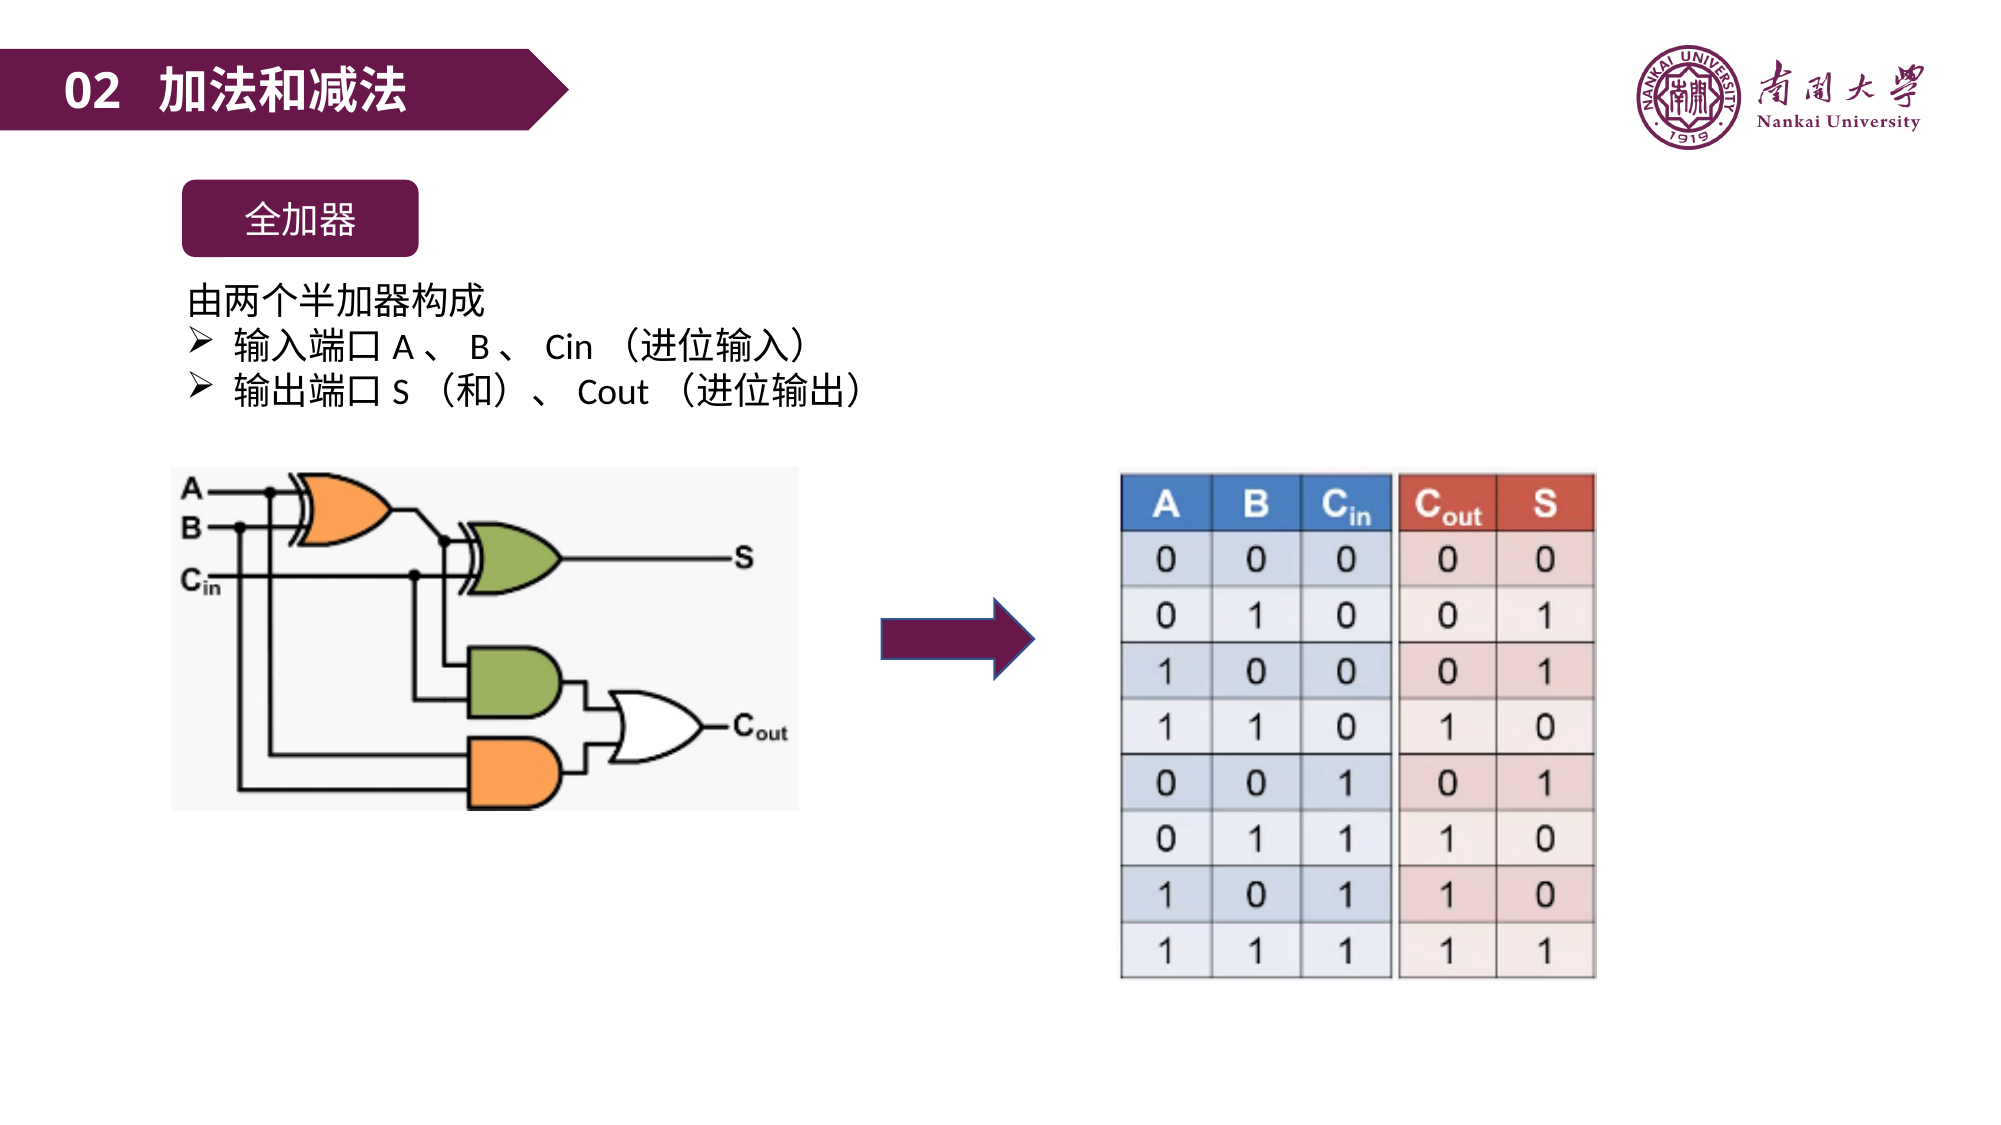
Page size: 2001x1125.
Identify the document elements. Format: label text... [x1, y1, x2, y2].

picture [171, 467, 799, 811]
text_box 全加器 [181, 178, 420, 259]
text_box 由两个半加器构成 输入端口A、B、Cin（进位输入） 输出端口S（和）、Cout（进位输出） [171, 179, 1132, 465]
text_box 02 加法和减法 [49, 50, 424, 126]
picture [1614, 33, 1946, 159]
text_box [881, 467, 1597, 981]
